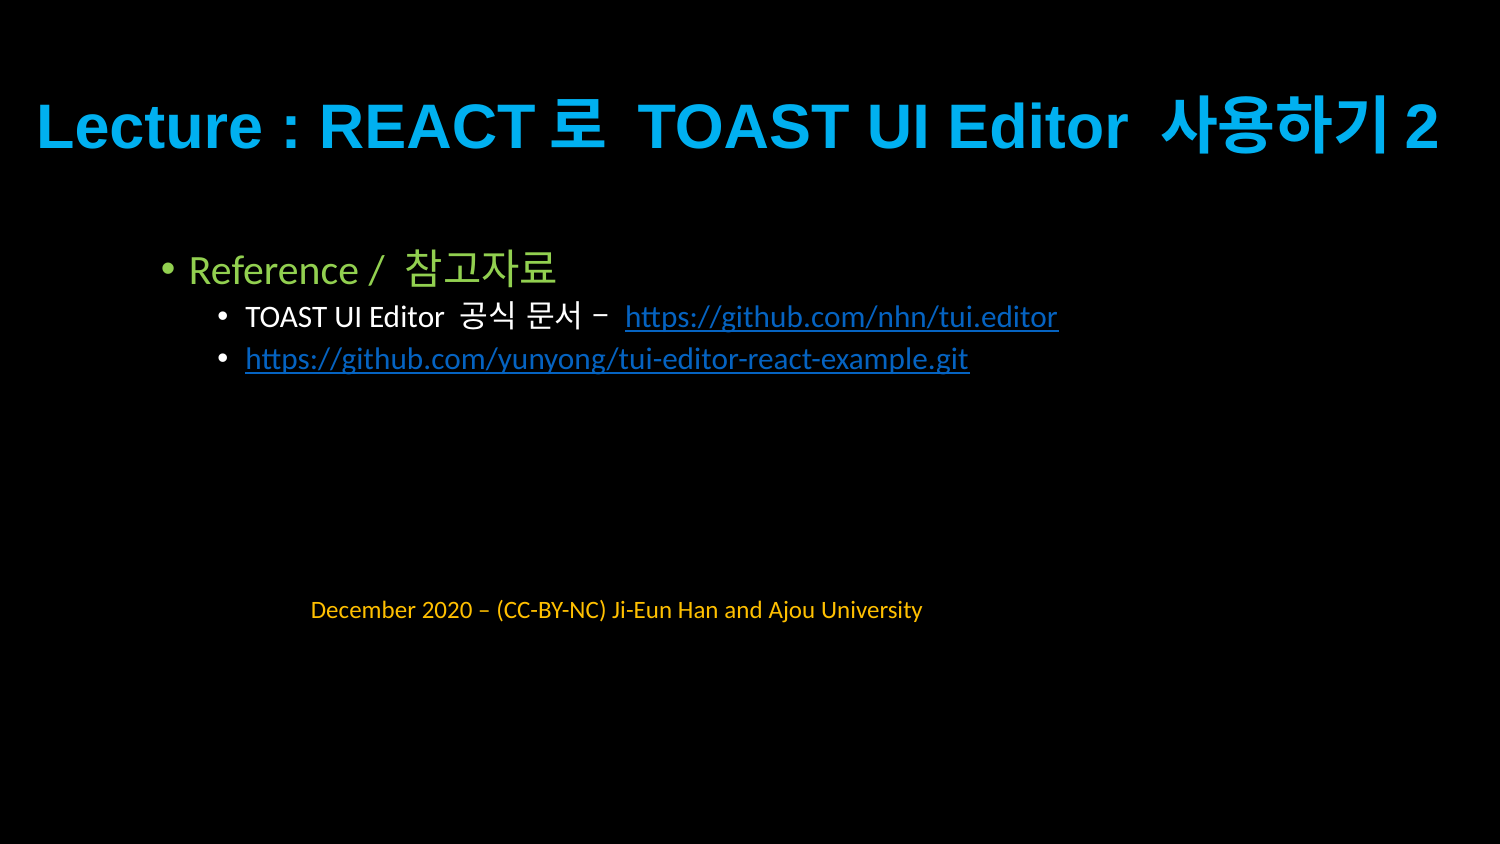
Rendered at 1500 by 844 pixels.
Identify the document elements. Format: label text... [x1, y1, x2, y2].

list Reference / 참고자료 TOAST UI Editor 공식 문서 – https://github.com/nhn/tui.editor https://github.com/yunyong/tui-editor-react-example.git December 2020 – (CC-BY-NC) Ji-Eun Han and Ajou University [145, 240, 1268, 776]
text_box Lecture : REACT로 TOAST UI Editor 사용하기2 [20, 62, 1500, 194]
